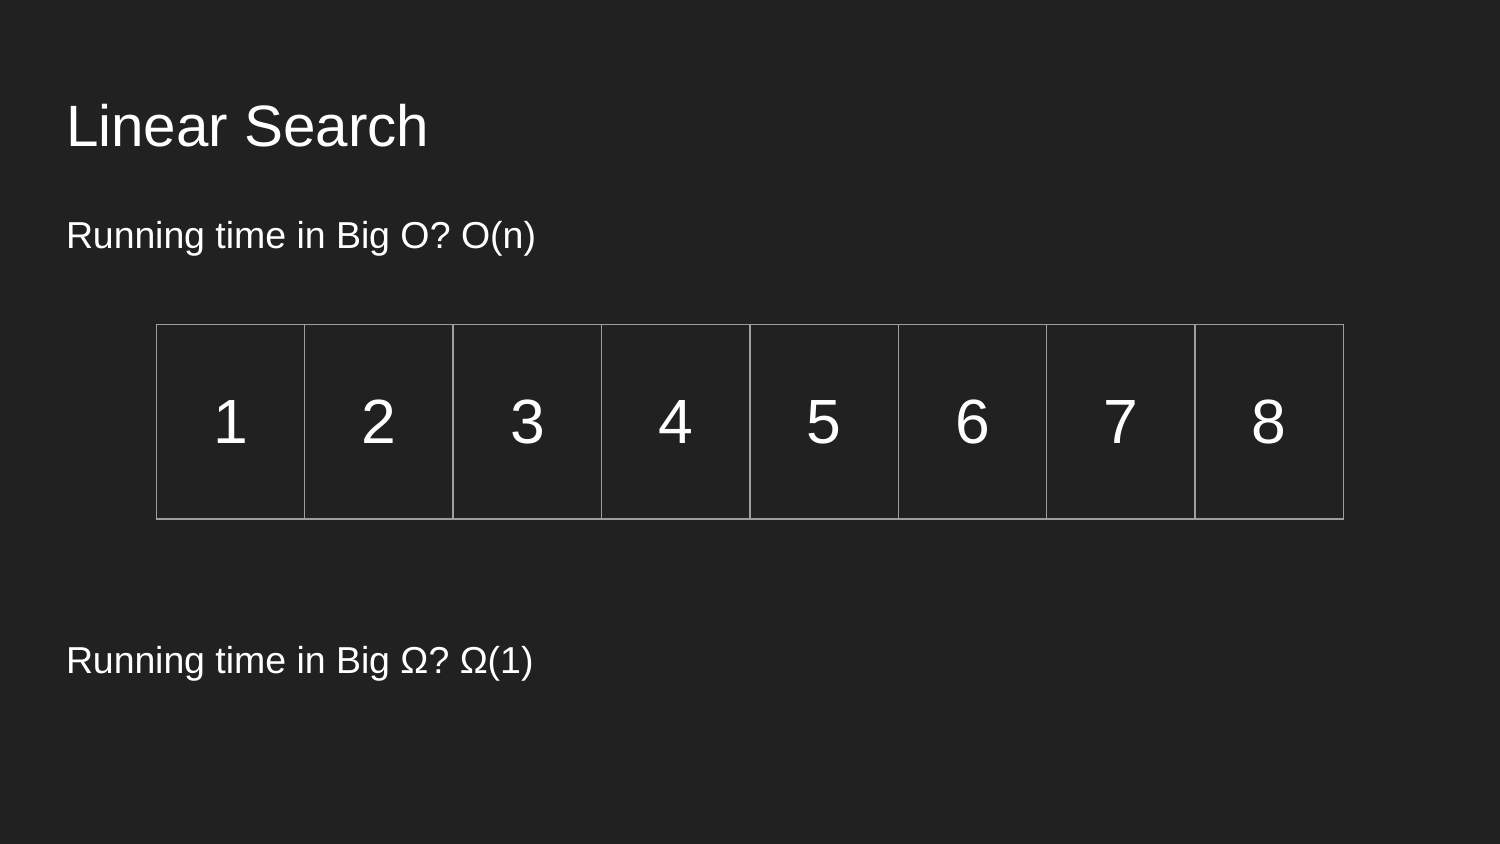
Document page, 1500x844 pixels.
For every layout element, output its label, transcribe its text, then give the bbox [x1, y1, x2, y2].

table_header 6 [899, 325, 1046, 518]
table_header 5 [751, 325, 898, 518]
table_header 2 [305, 325, 452, 518]
table_header 1 [157, 325, 304, 518]
title Linear Search [51, 72, 1449, 167]
list Running time in Big O? O(n) Running time in Big Ω? Ω(1) [51, 189, 1449, 750]
table_header 8 [1196, 325, 1343, 518]
table_header 4 [602, 325, 749, 518]
table_header 7 [1047, 325, 1194, 518]
table_header 3 [454, 325, 601, 518]
